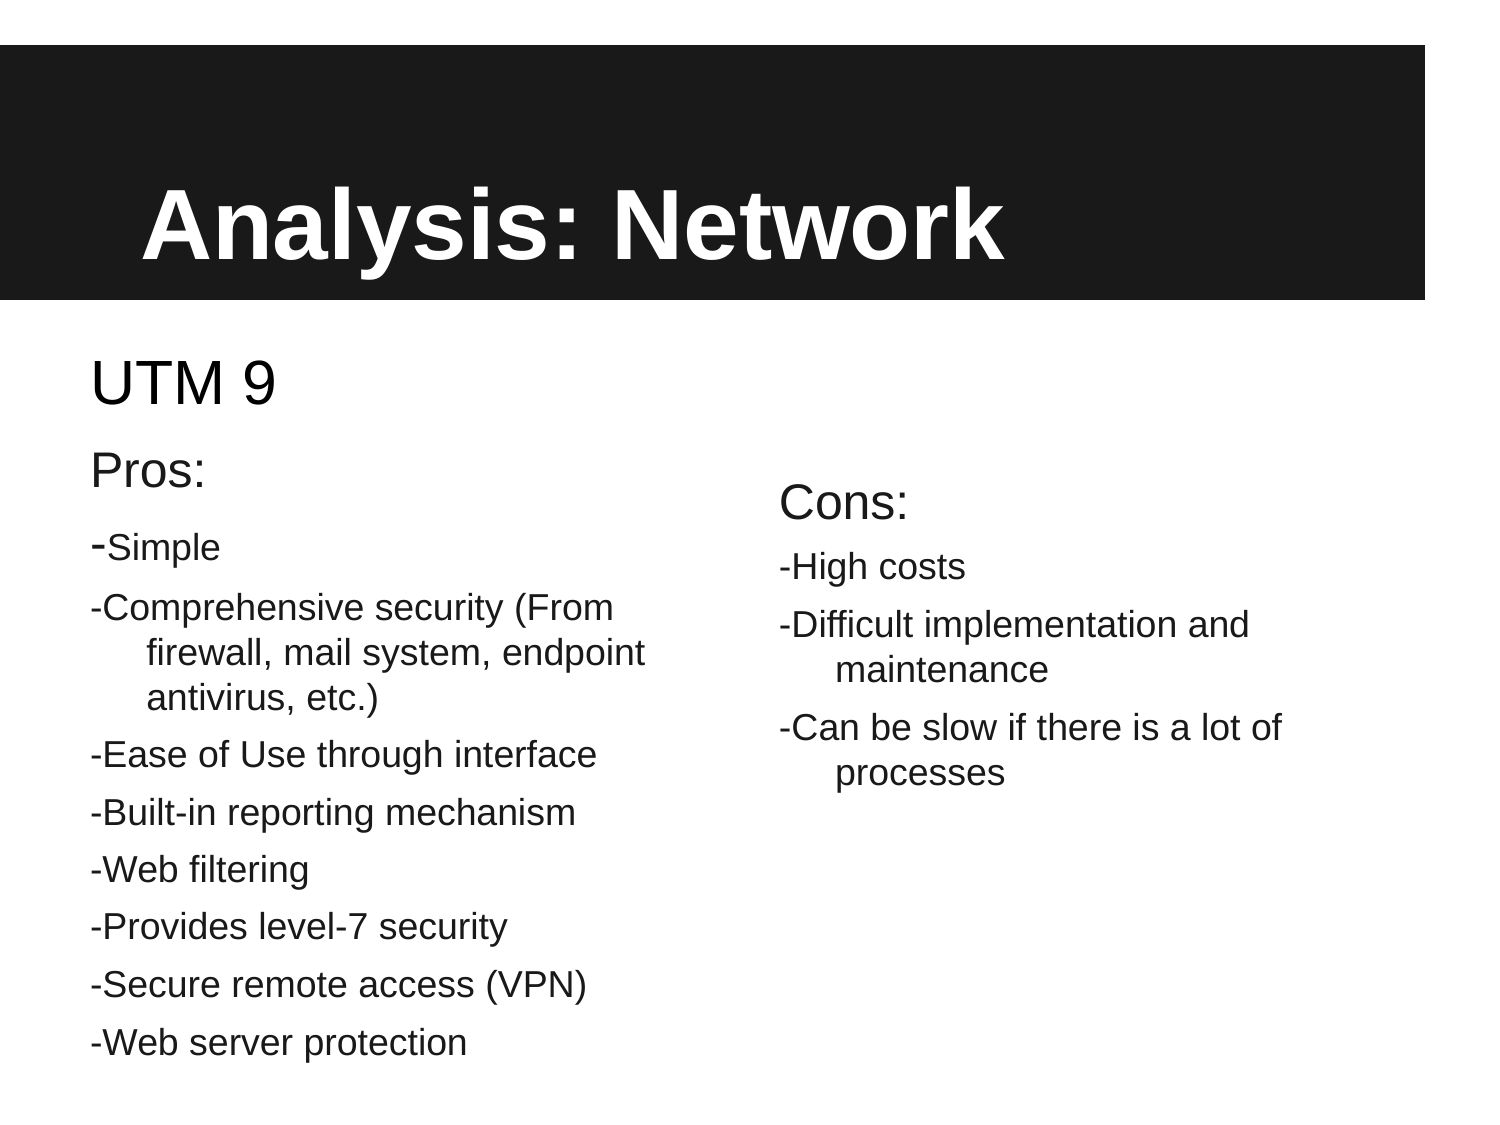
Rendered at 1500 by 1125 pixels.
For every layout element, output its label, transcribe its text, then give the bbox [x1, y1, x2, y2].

title Analysis: Network [75, 45, 1425, 295]
list Pros: -Simple -Comprehensive security (From firewall, mail system, endpoint antivirus, etc.) -Ease of Use through interface -Built-in reporting mechanism -Web filtering -Provides level-7 security -Secure remote access (VPN) -Web server protection [75, 423, 737, 1078]
text_box UTM 9 [74, 327, 1425, 423]
list Cons: -High costs -Difficult implementation and maintenance -Can be slow if there is a lot of processes [763, 455, 1425, 1078]
